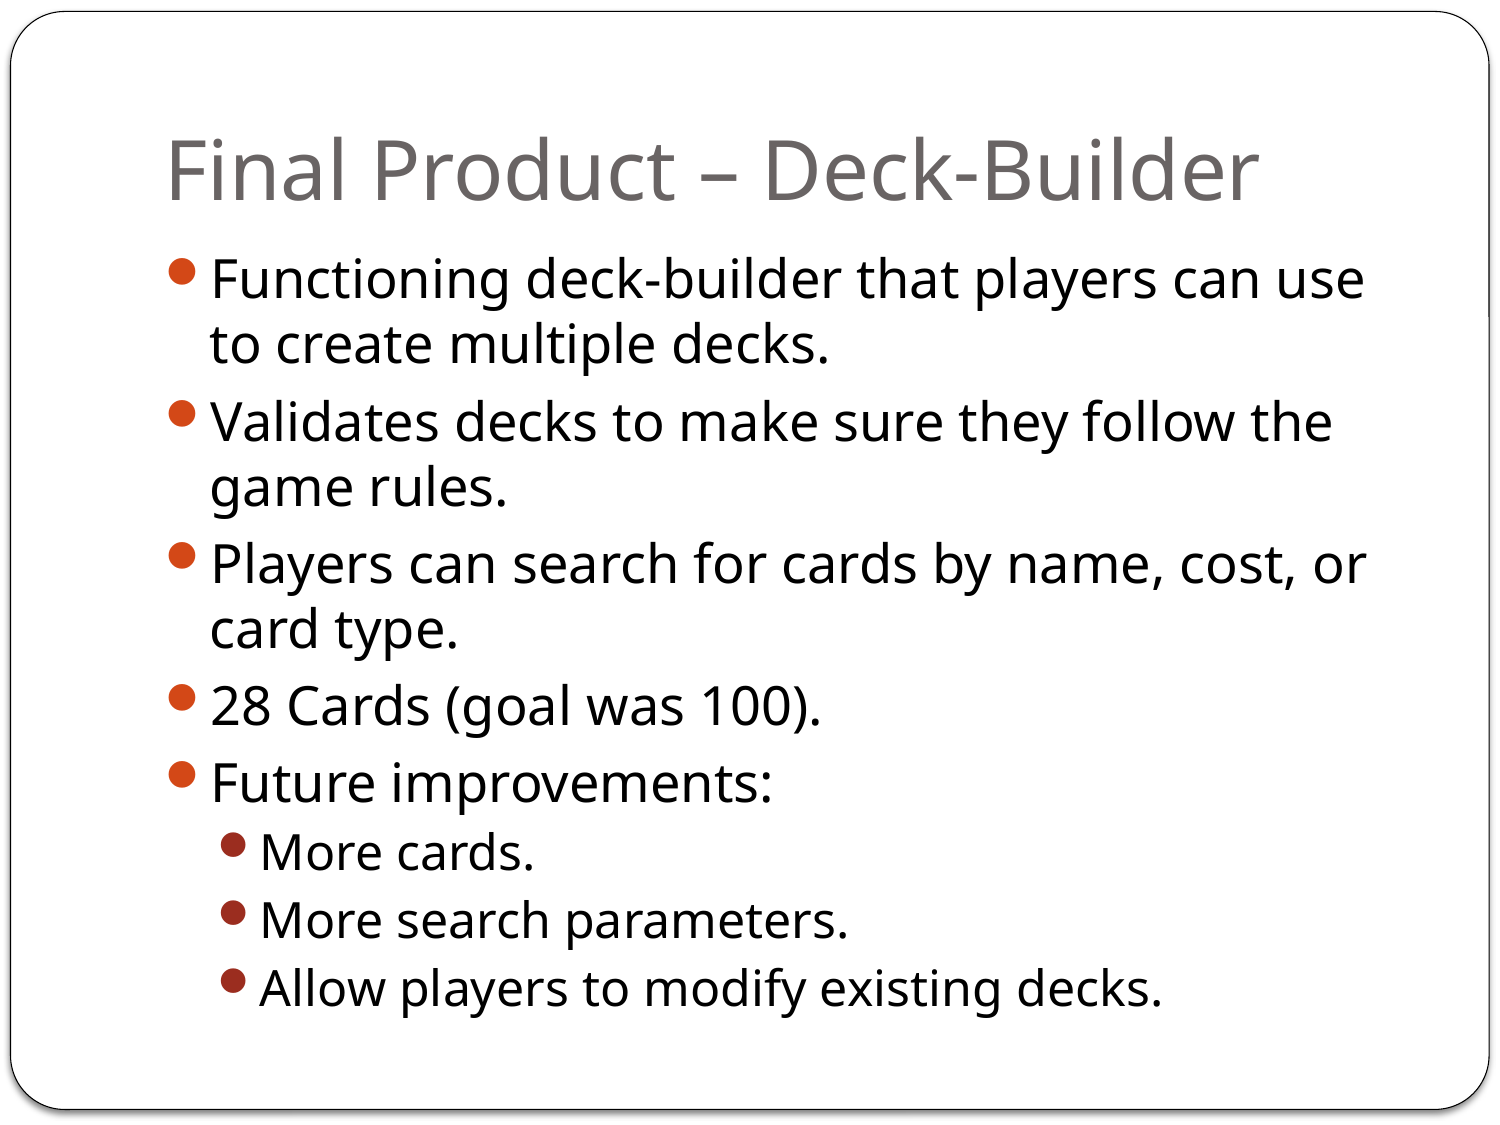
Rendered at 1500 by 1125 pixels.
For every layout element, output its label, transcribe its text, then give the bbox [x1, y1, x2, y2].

list Functioning deck-builder that players can use to create multiple decks. Validates decks to make sure they follow the game rules. Players can search for cards by name, cost, or card type. 28 Cards (goal was 100). Future improvements: More cards. More search parameters. Allow players to modify existing decks. [150, 237, 1425, 988]
title Final Product – Deck-Builder [150, 45, 1425, 233]
